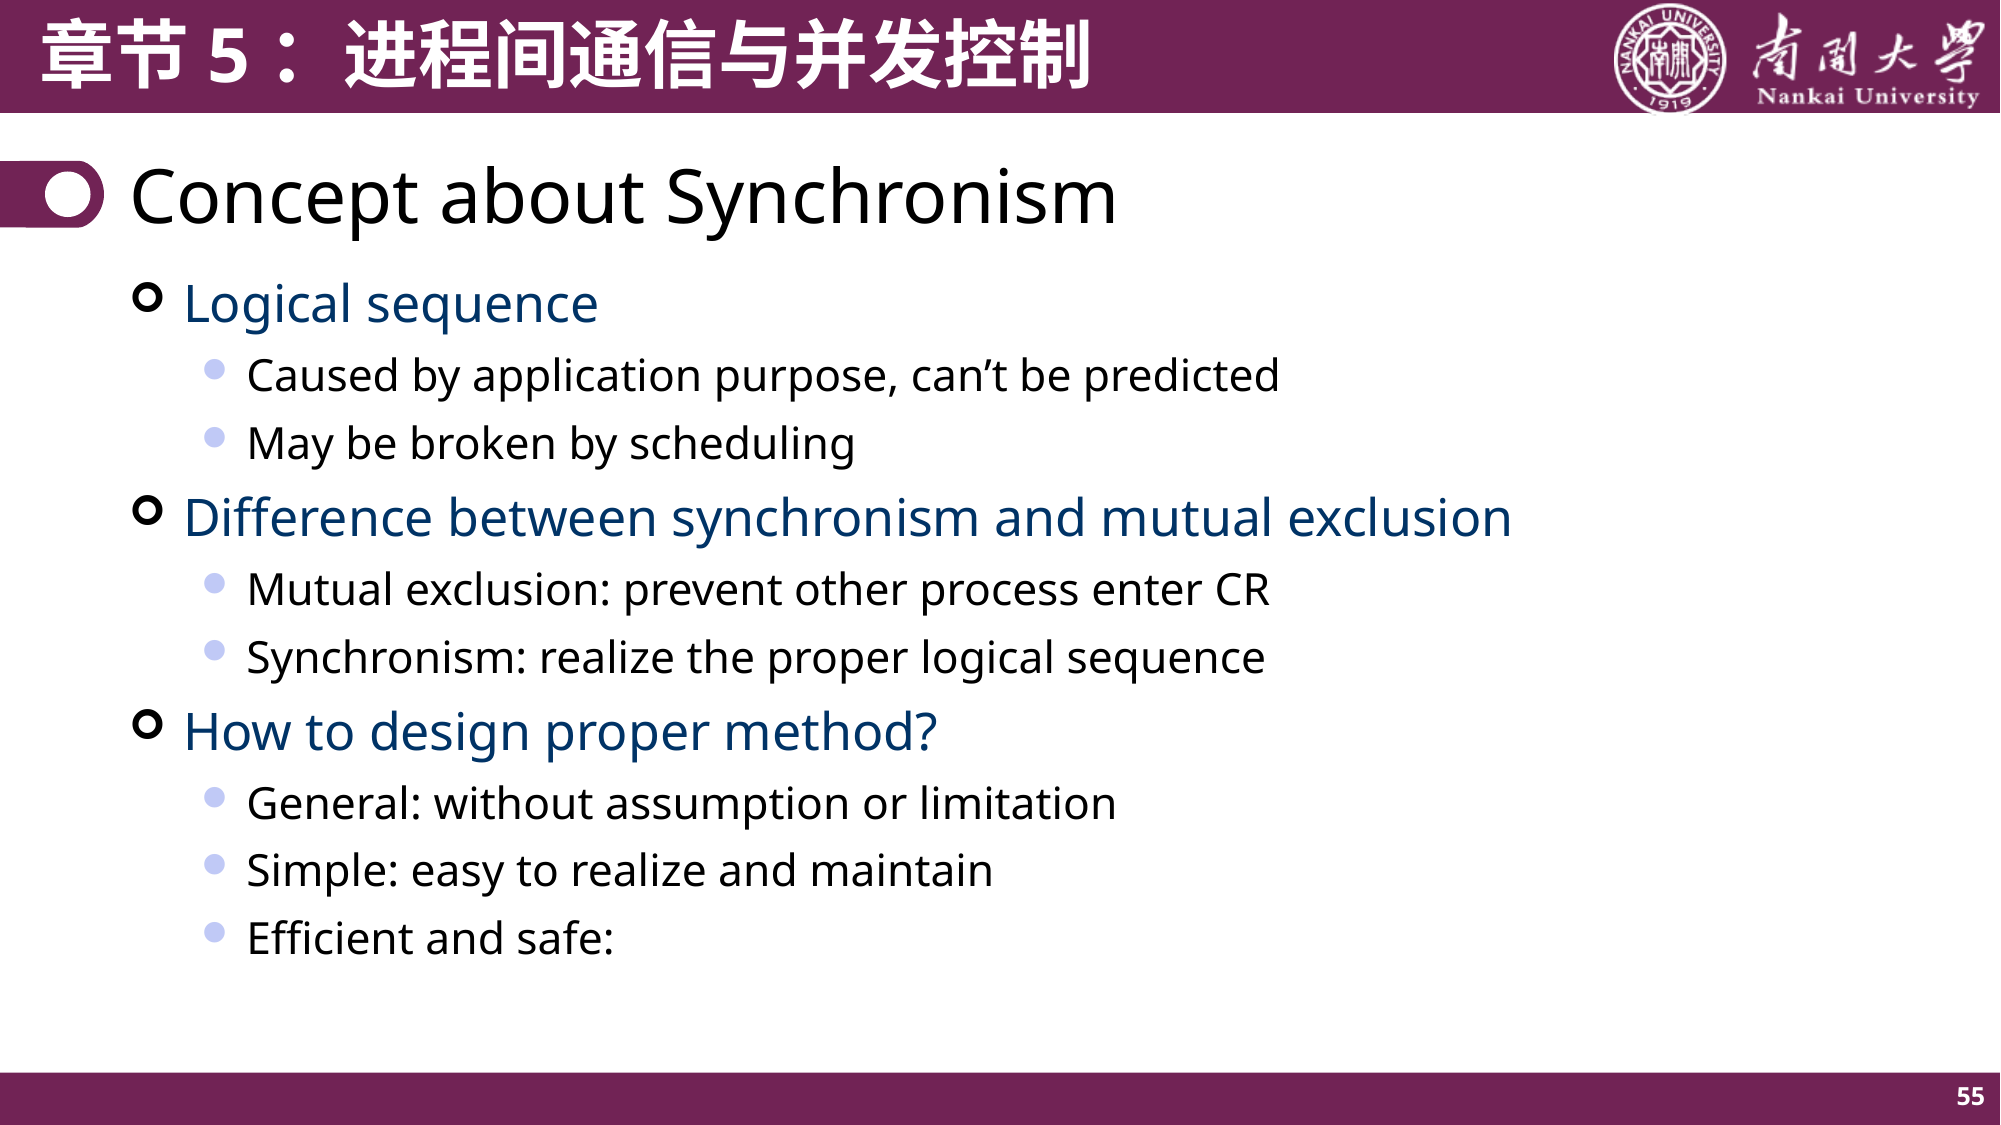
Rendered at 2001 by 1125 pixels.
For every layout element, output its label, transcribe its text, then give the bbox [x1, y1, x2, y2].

picture [1614, 2, 2001, 120]
title Concept about Synchronism [114, 143, 1886, 255]
slide_number 55 [1550, 1070, 2000, 1124]
list Logical sequence Caused by application purpose, can’t be predicted May be broken by scheduling Difference between synchronism and mutual exclusion Mutual exclusion: prevent other process enter CR Synchronism: realize the proper logical sequence How to design proper method? General: without assumption or limitation Simple: easy to realize and maintain Efficient and safe: [114, 257, 1886, 972]
